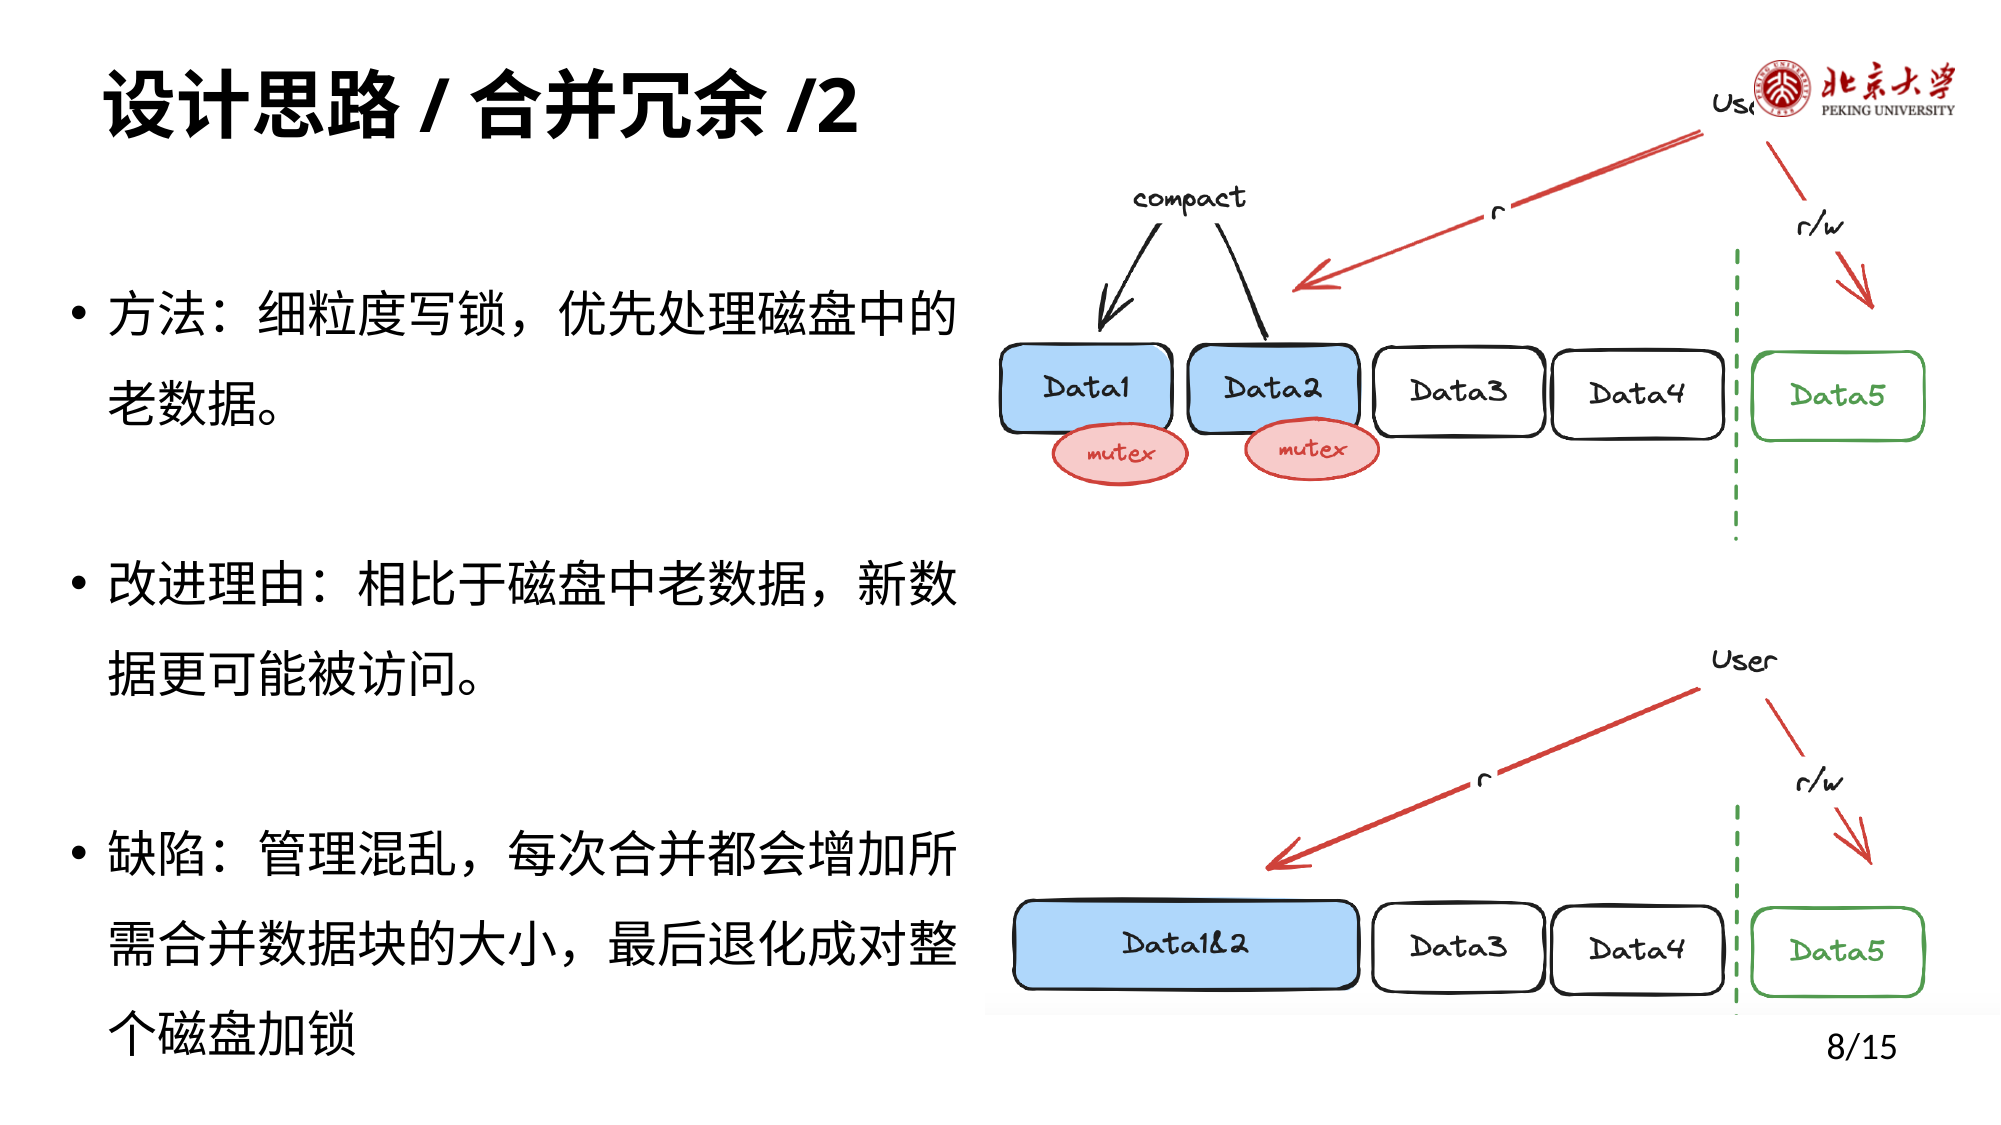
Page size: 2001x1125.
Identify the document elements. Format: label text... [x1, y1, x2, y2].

text_box 8/15 [1811, 1015, 1914, 1075]
text_box 方法：细粒度写锁，优先处理磁盘中的老数据。 改进理由：相比于磁盘中老数据，新数据更可能被访问。 缺陷：管理混乱，每次合并都会增加所需合并数据块的大小，最后退化成对整个磁盘加锁 [55, 244, 986, 1082]
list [985, 81, 2000, 1015]
title 设计思路/合并冗余/2 [86, 0, 1812, 218]
picture [1754, 60, 1955, 117]
